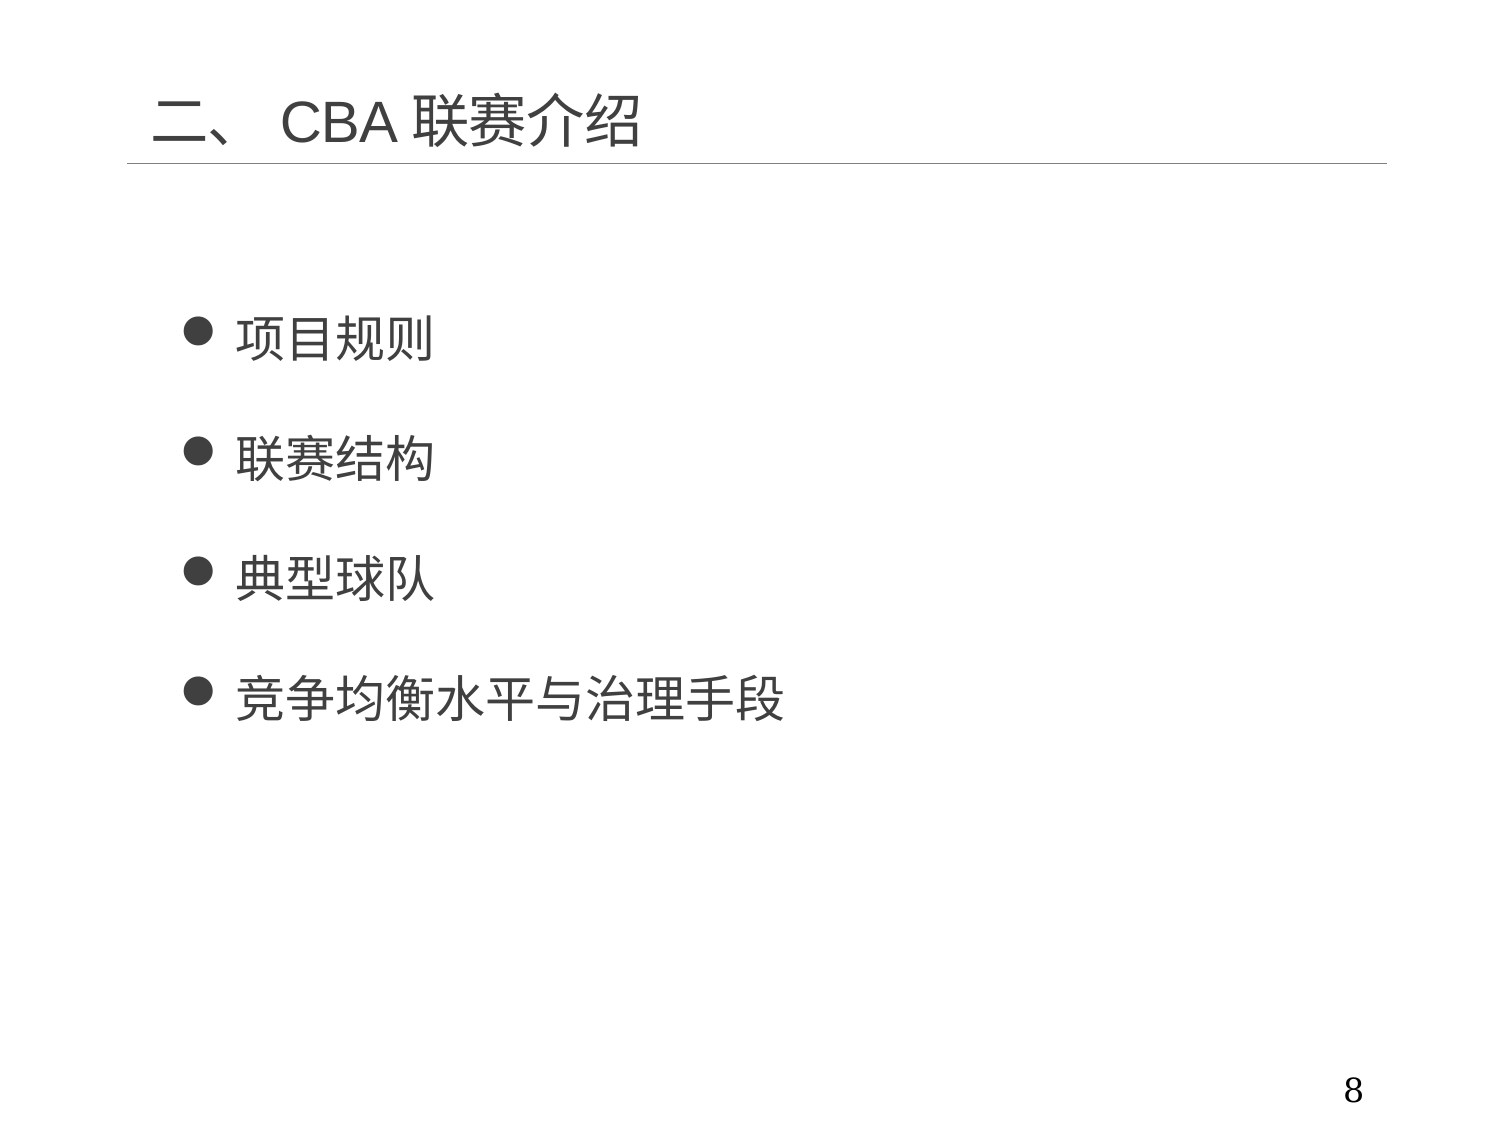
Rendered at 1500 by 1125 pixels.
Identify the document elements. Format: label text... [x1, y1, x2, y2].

list 项目规则 联赛结构 典型球队 竞争均衡水平与治理手段 [179, 299, 1373, 963]
slide_number 8 [1218, 1059, 1380, 1120]
title 二、CBA联赛介绍 [135, 47, 1373, 162]
